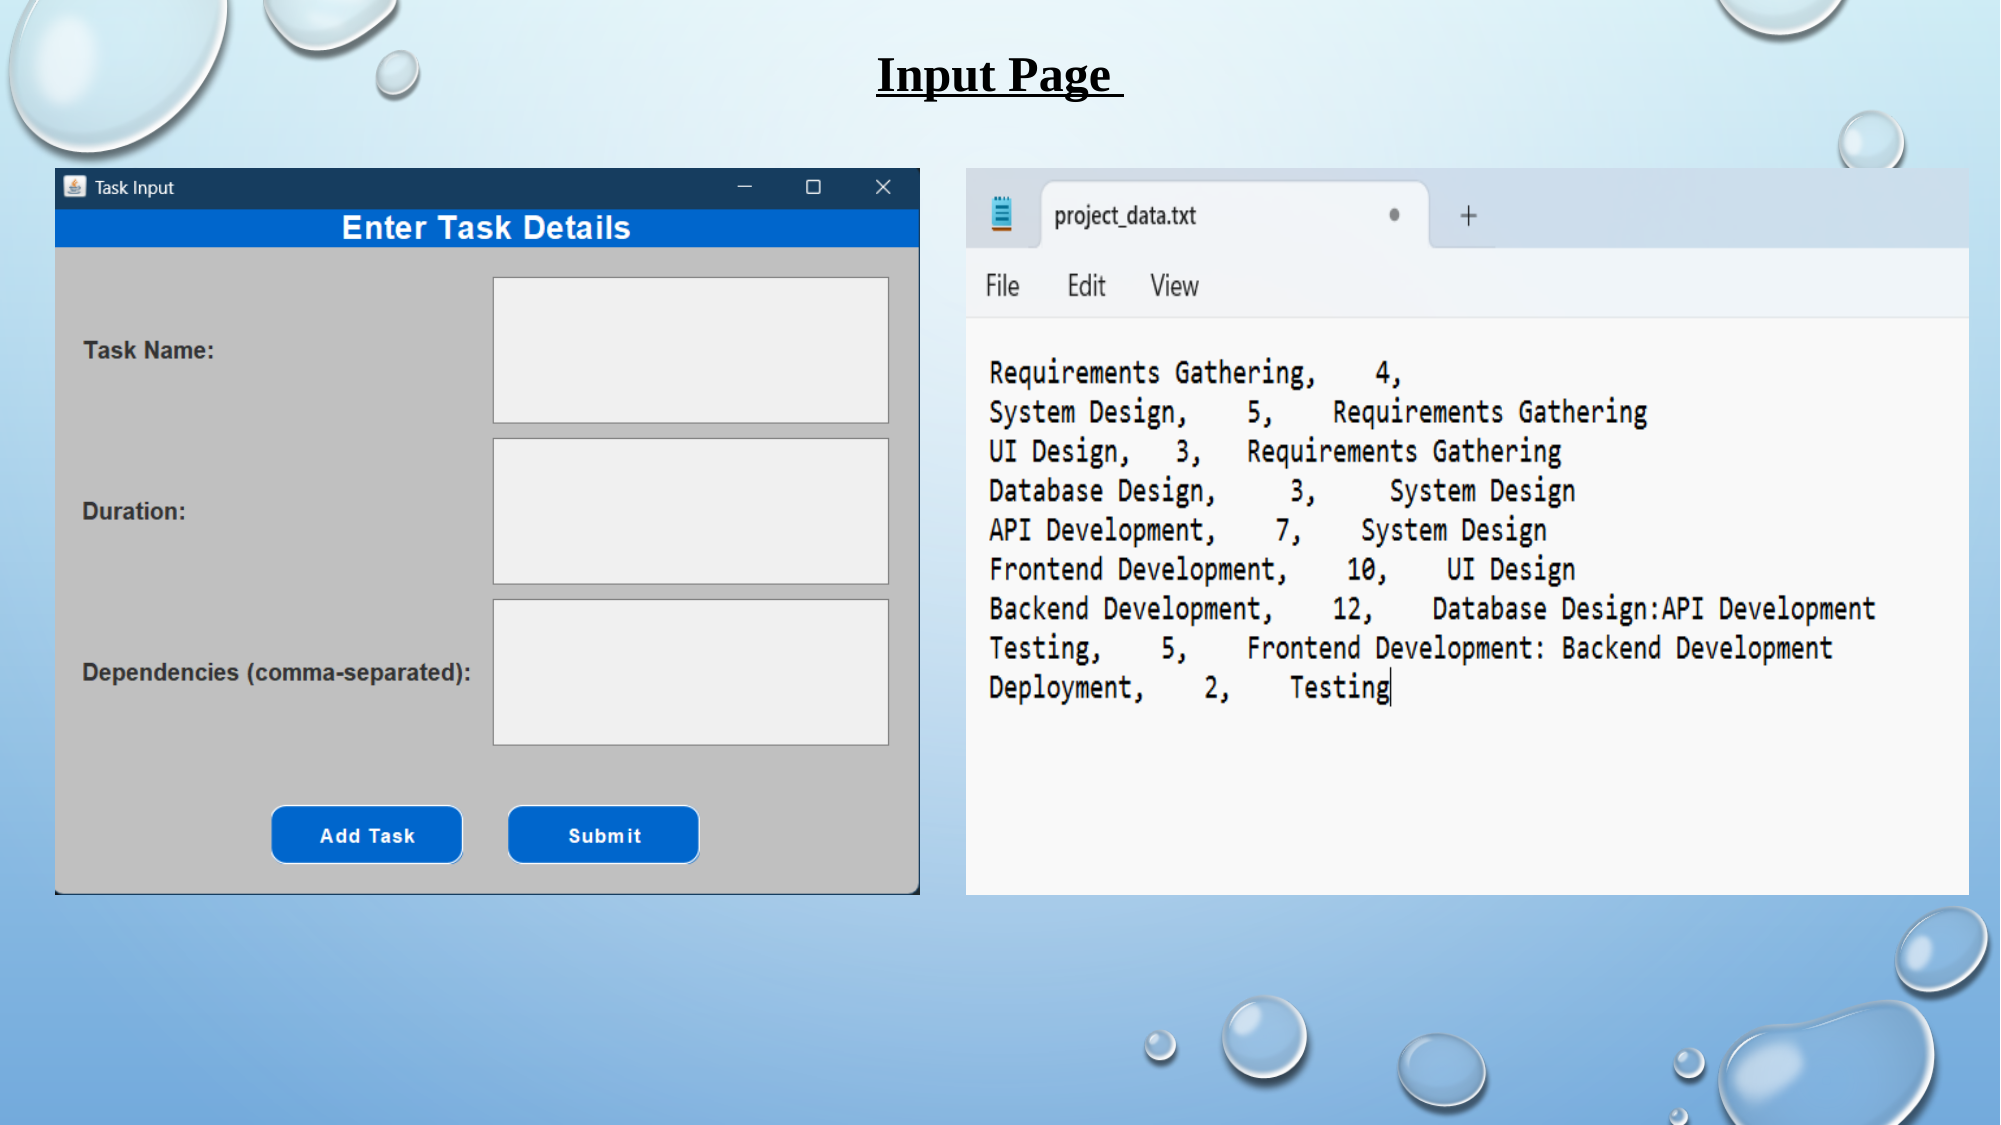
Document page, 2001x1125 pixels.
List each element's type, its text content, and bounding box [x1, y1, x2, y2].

text_box Input Page [270, 33, 1730, 109]
picture [0, 0, 2000, 1125]
